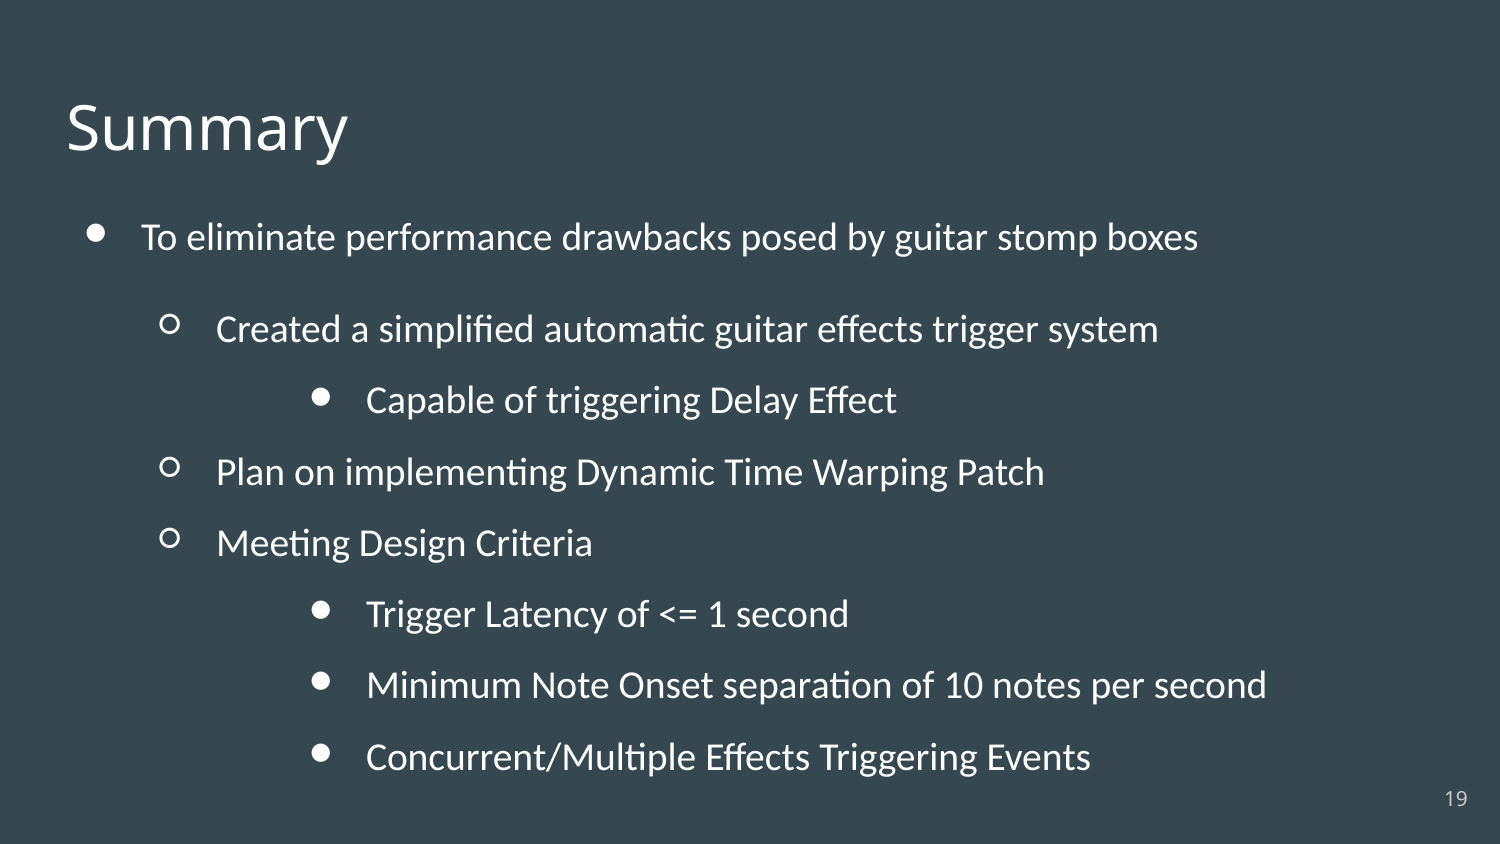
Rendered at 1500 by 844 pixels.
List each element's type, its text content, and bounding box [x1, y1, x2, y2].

slide_number ‹#› [1392, 767, 1483, 833]
title Summary [51, 72, 1449, 167]
list To eliminate performance drawbacks posed by guitar stomp boxes Created a simplified automatic guitar effects trigger system Capable of triggering Delay Effect Plan on implementing Dynamic Time Warping Patch Meeting Design Criteria Trigger Latency of <= 1 second Minimum Note Onset separation of 10 notes per second Concurrent/Multiple Effects Triggering Events [51, 189, 1449, 750]
